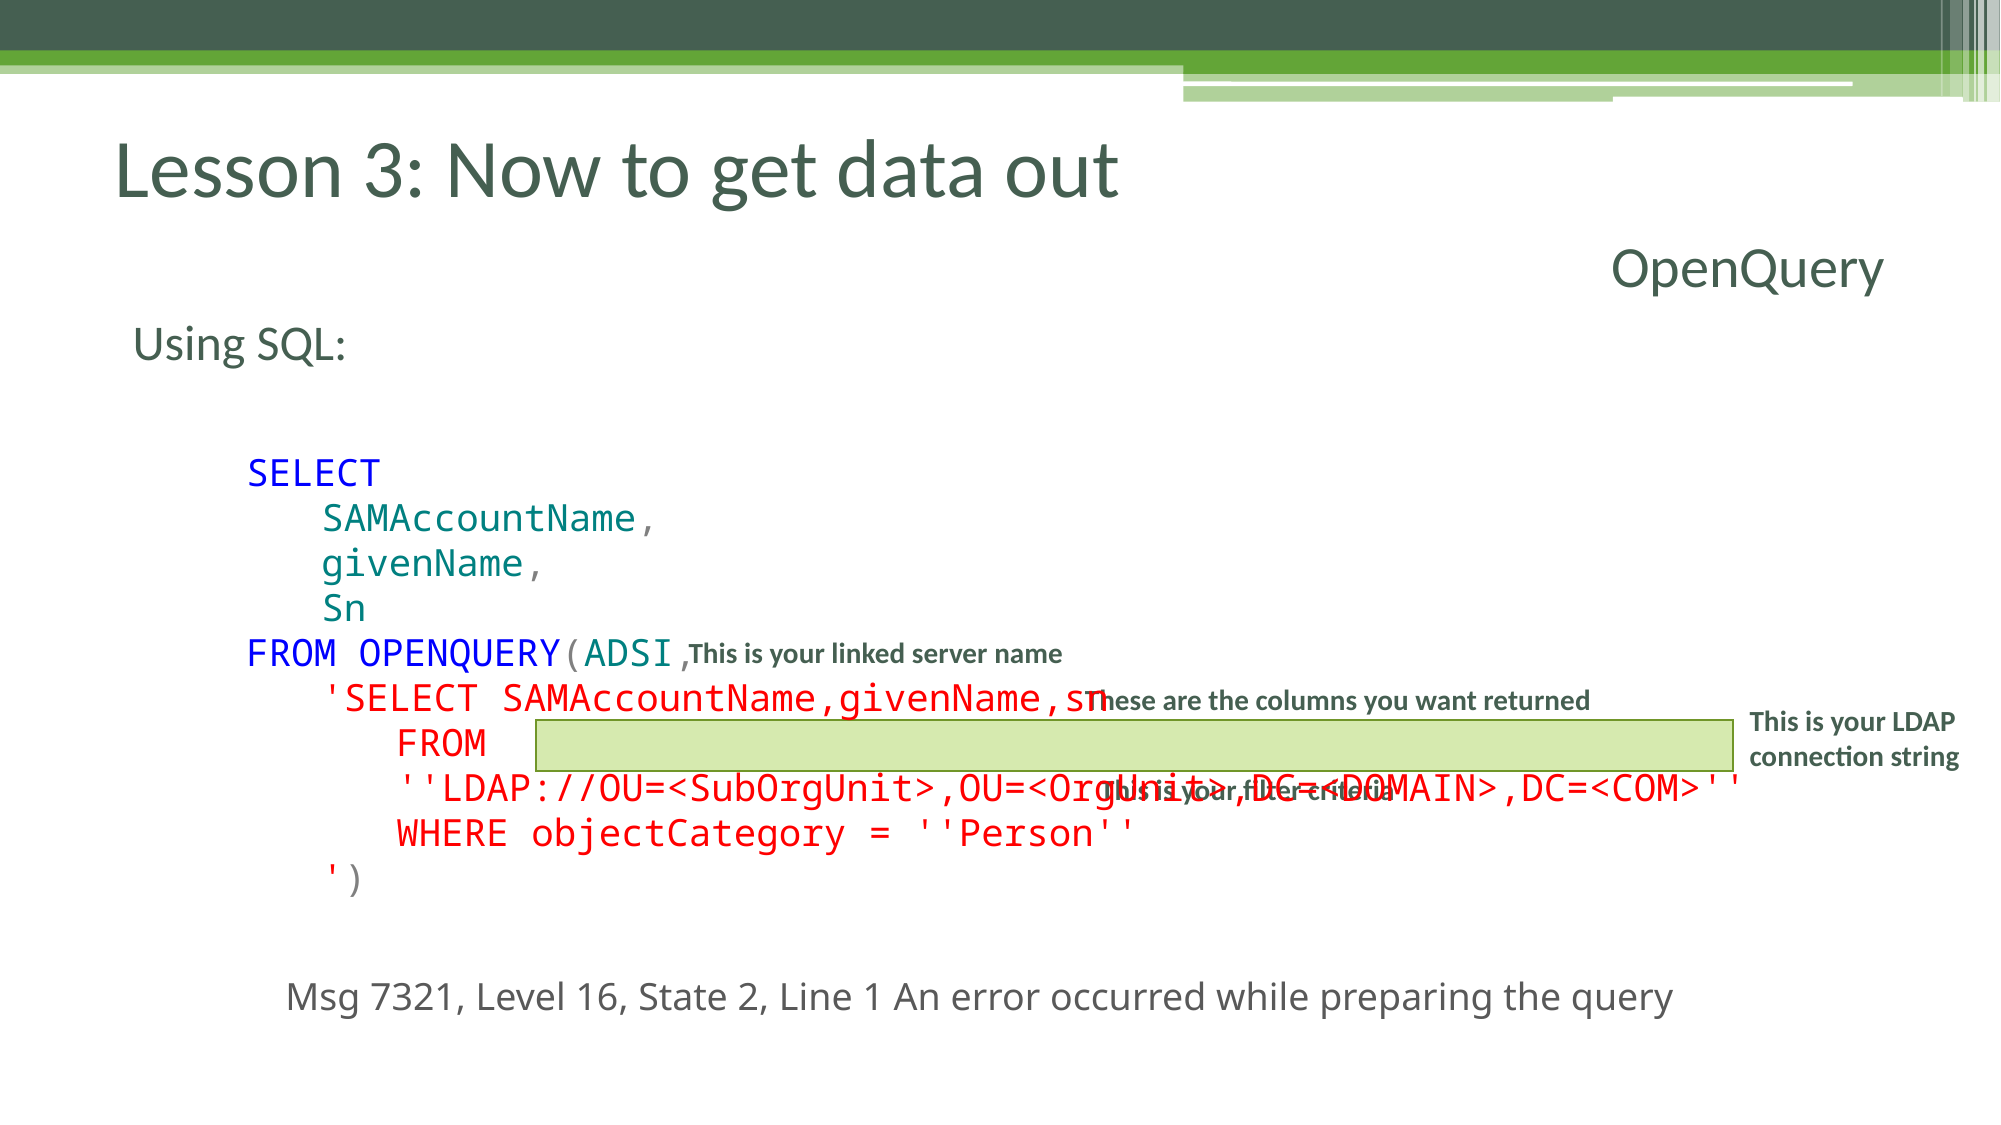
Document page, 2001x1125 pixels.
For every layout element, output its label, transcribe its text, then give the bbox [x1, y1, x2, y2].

list OpenQuery [99, 252, 1900, 303]
title Lesson 3: Now to get data out [99, 76, 1900, 252]
text_box This is your LDAP connection string [1873, 694, 1993, 793]
text_box Msg 7321, Level 16, State 2, Line 1 An error occurred while preparing the query [270, 965, 1730, 1025]
text_box SELECT SAMAccountName, givenName, Sn FROM OPENQUERY(ADSI, 'SELECT SAMAccountName,givenName,sn FROM ''LDAP://OU=<SubOrgUnit>,OU=<OrgUnit>,DC=<DOMAIN>,DC=<COM>'' WHERE objectCategory = ''Person'' ') [231, 441, 1873, 906]
text_box Using SQL: [99, 303, 1900, 390]
